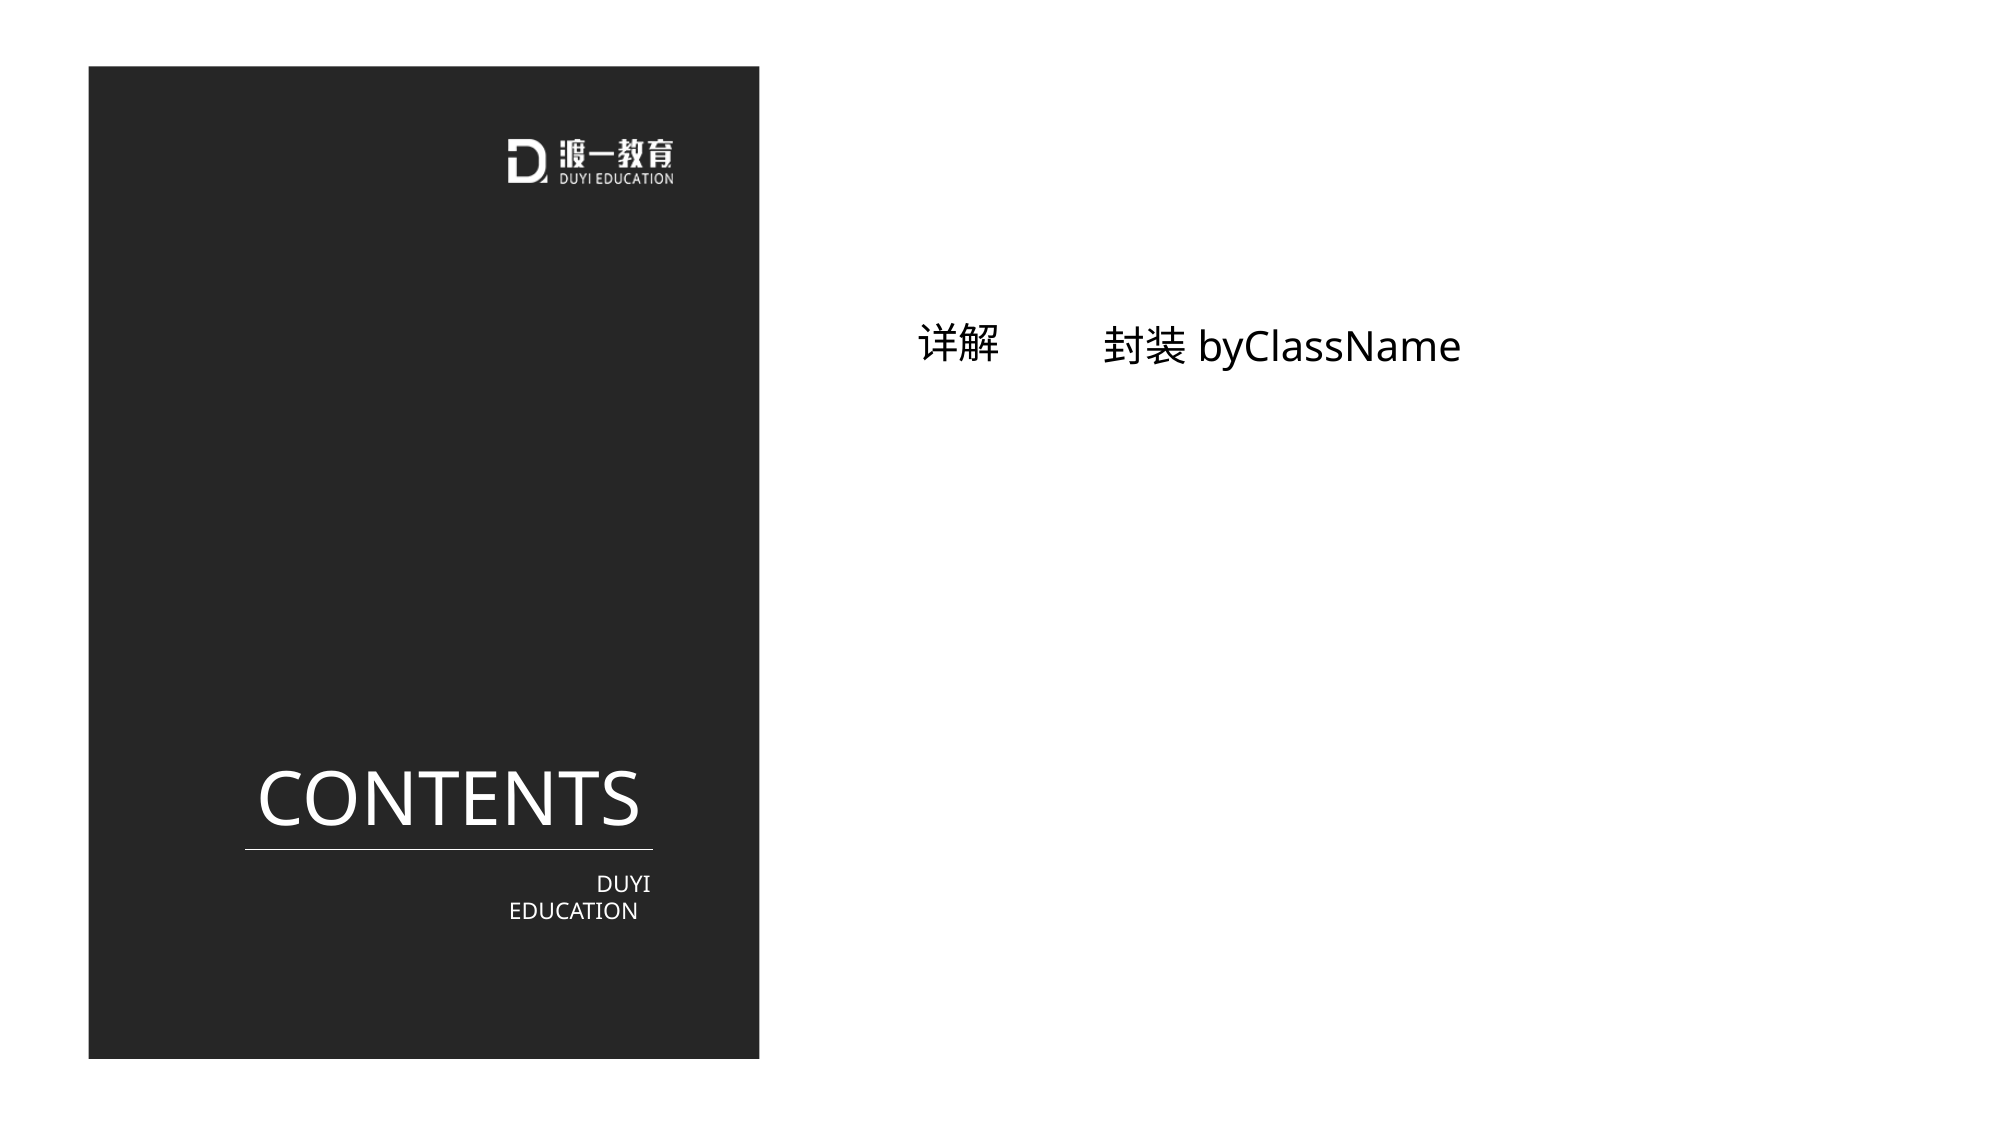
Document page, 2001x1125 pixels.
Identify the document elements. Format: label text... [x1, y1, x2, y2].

title 详解 [902, 297, 1074, 393]
picture [481, 116, 699, 206]
subtitle 封装byClassName [1074, 297, 1729, 393]
